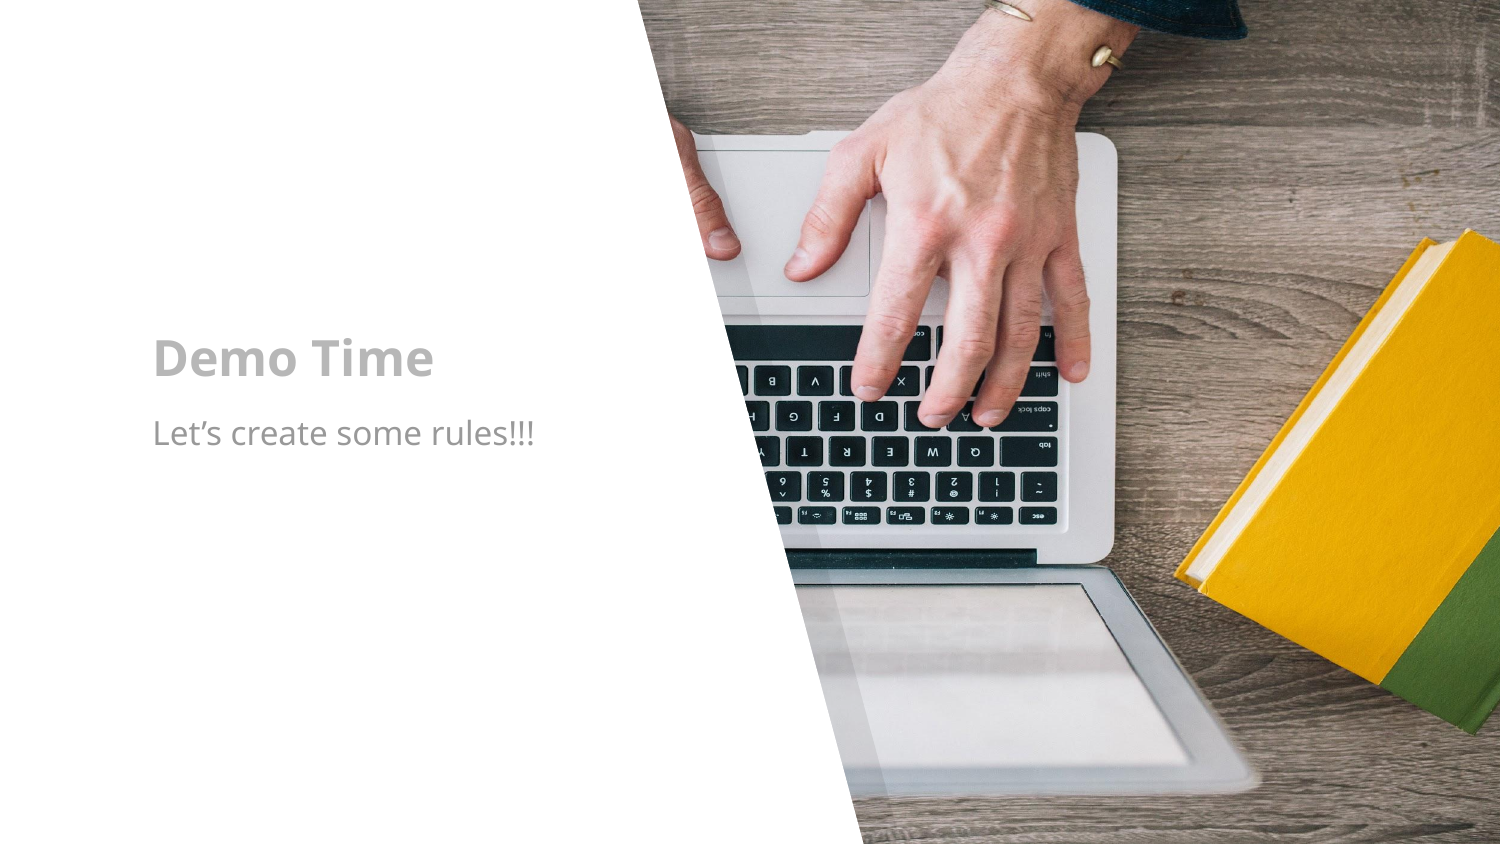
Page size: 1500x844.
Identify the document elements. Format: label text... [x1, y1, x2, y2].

picture [638, 0, 1500, 844]
title Demo Time [137, 321, 572, 396]
list Let’s create some rules!!! [137, 396, 654, 767]
